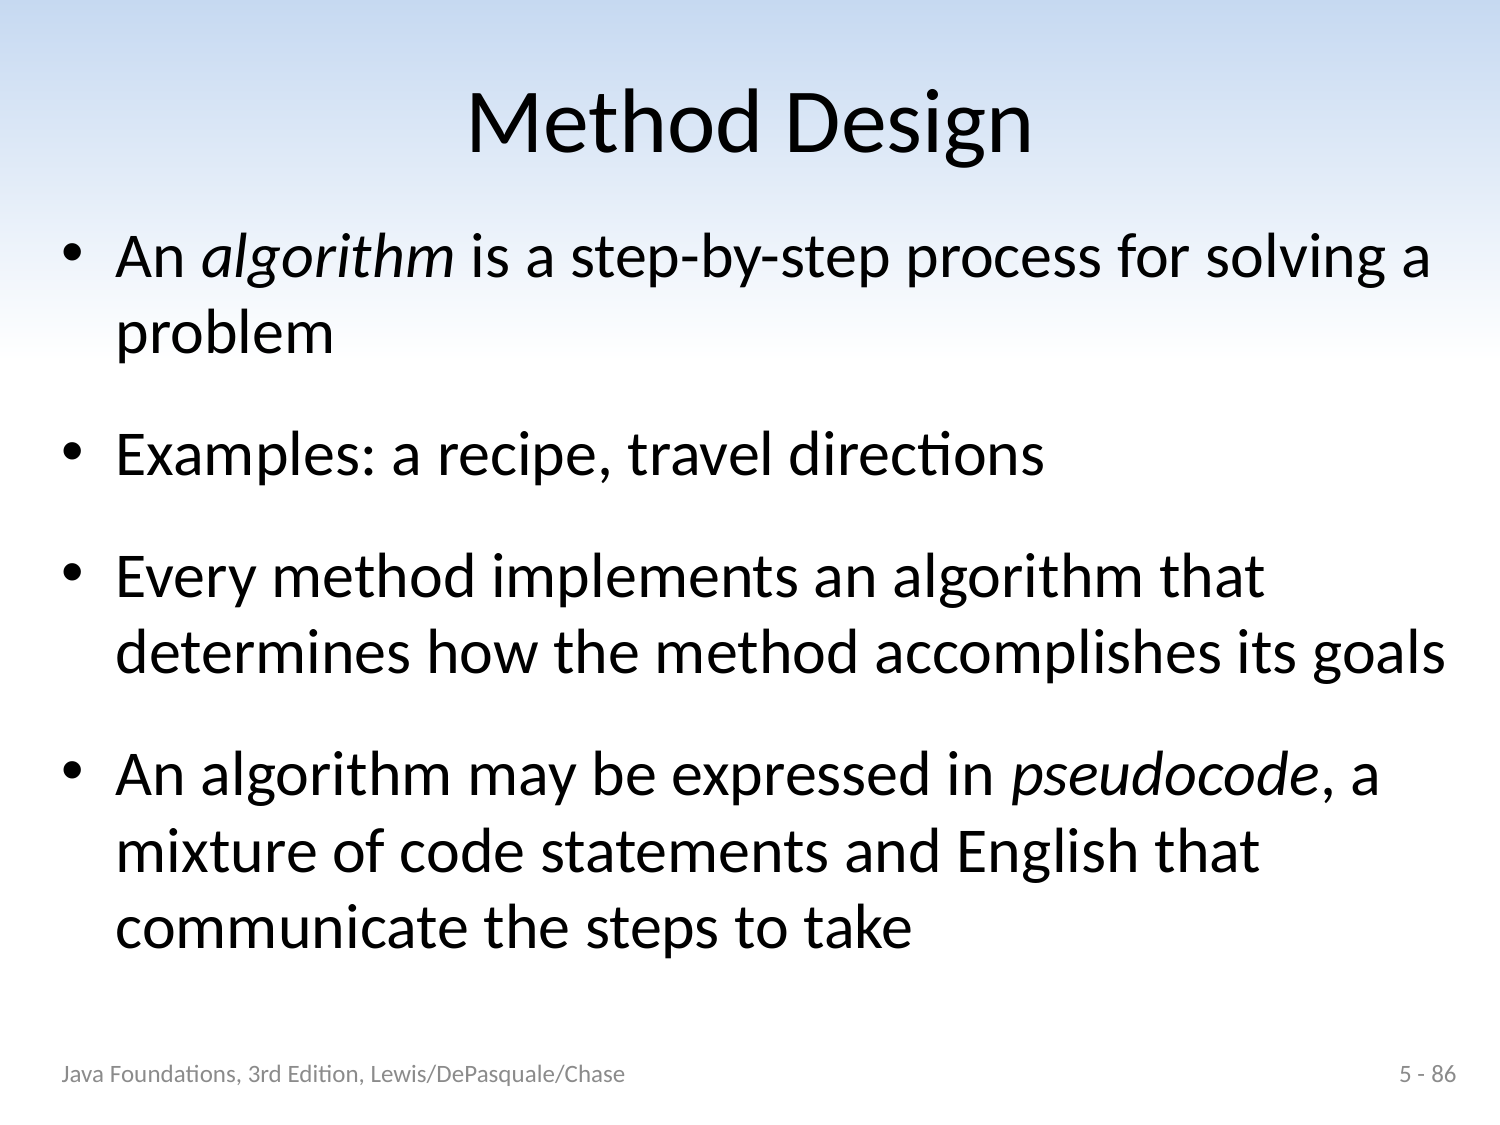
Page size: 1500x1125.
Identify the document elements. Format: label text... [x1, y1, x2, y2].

footer Java Foundations, 3rd Edition, Lewis/DePasquale/Chase [46, 1042, 1121, 1103]
slide_number 5 - 86 [1121, 1042, 1472, 1103]
list An algorithm is a step-by-step process for solving a problem Examples: a recipe, travel directions Every method implements an algorithm that determines how the method accomplishes its goals An algorithm may be expressed in pseudocode, a mixture of code statements and English that communicate the steps to take [46, 205, 1473, 1043]
title Method Design [28, 45, 1473, 186]
